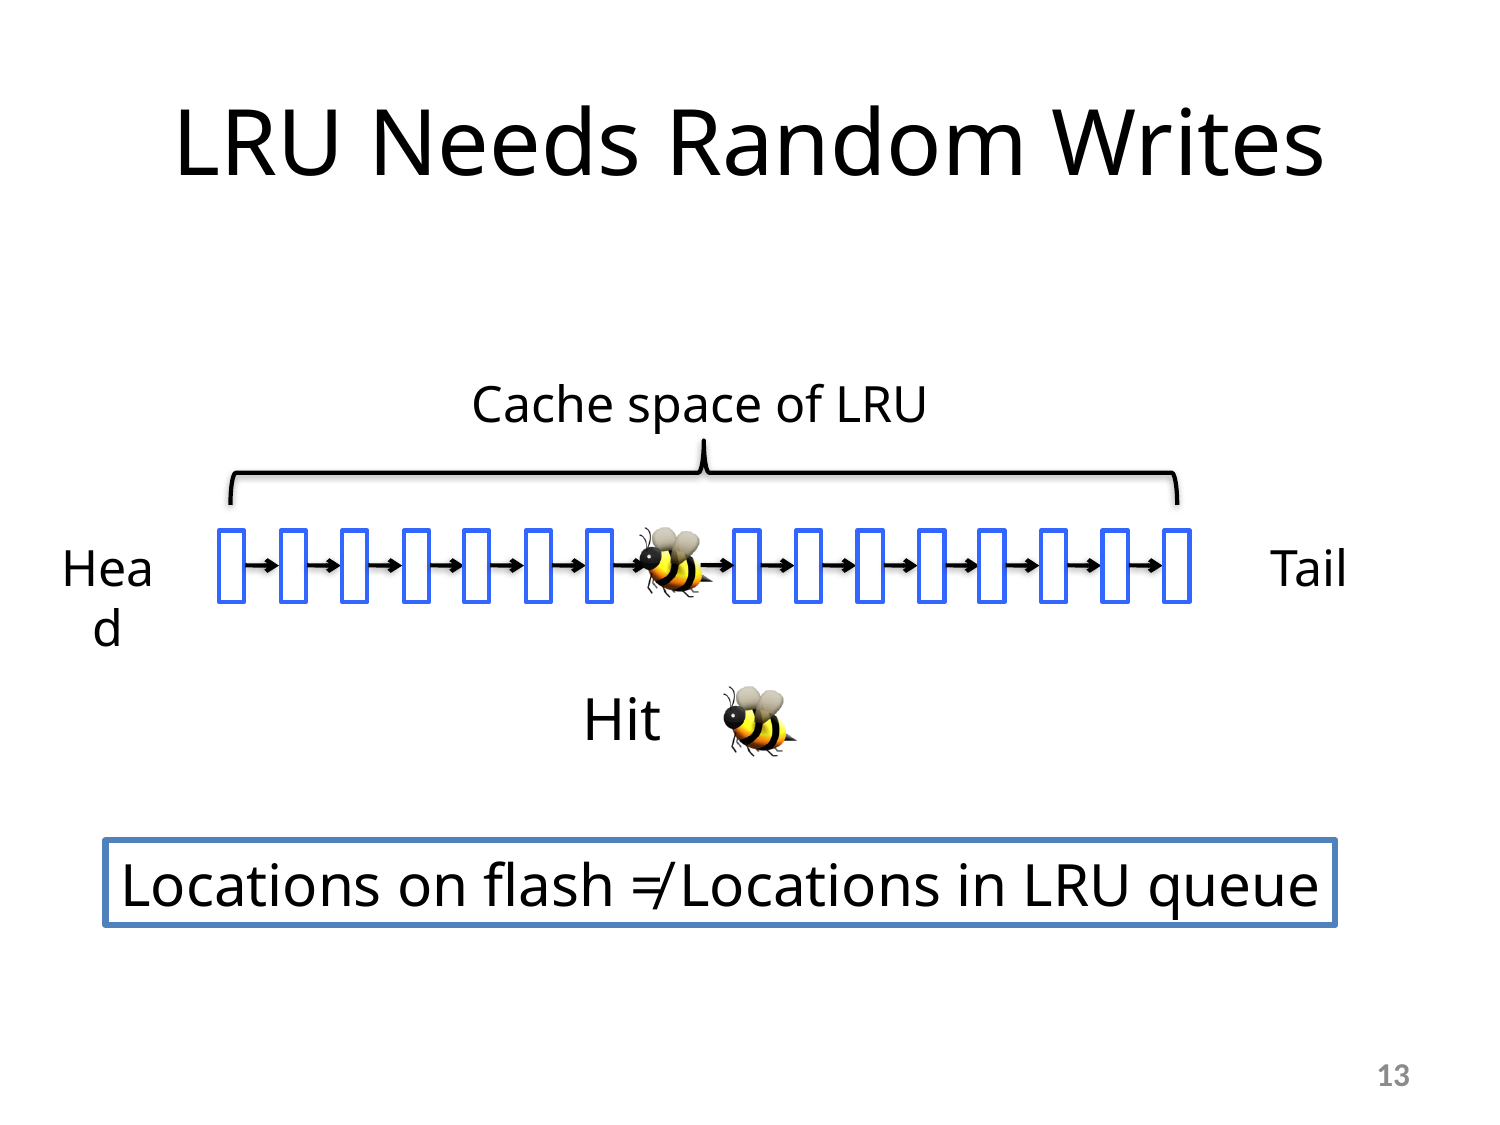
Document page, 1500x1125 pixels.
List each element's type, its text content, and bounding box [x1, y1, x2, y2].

slide_number 13 [1074, 1042, 1425, 1103]
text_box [979, 530, 1190, 603]
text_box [230, 364, 1178, 506]
text_box Hit [397, 674, 847, 760]
text_box Head [32, 528, 185, 664]
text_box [738, 530, 976, 603]
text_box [635, 523, 735, 602]
picture [718, 682, 797, 761]
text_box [218, 530, 631, 603]
title LRU Needs Random Writes [75, 45, 1425, 233]
text_box Locations on flash ≠ Locations in LRU queue [103, 838, 1337, 927]
text_box Tail [1233, 528, 1386, 604]
